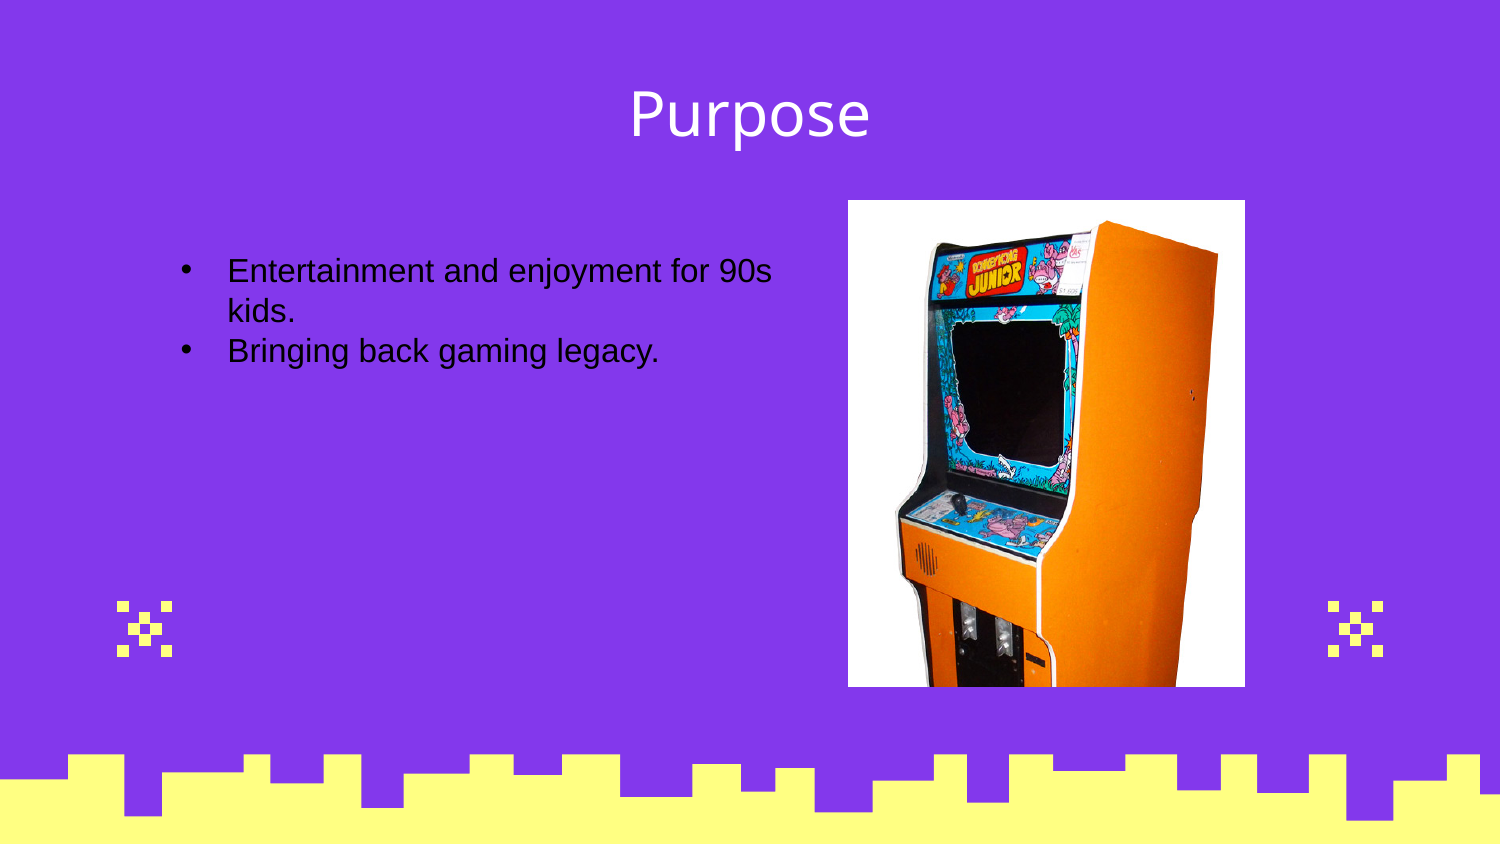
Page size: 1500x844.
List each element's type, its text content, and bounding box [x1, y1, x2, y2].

picture [847, 199, 1245, 688]
title Purpose [114, 73, 1386, 158]
subtitle Entertainment and enjoyment for 90s kids. Bringing back gaming legacy. [180, 249, 812, 491]
